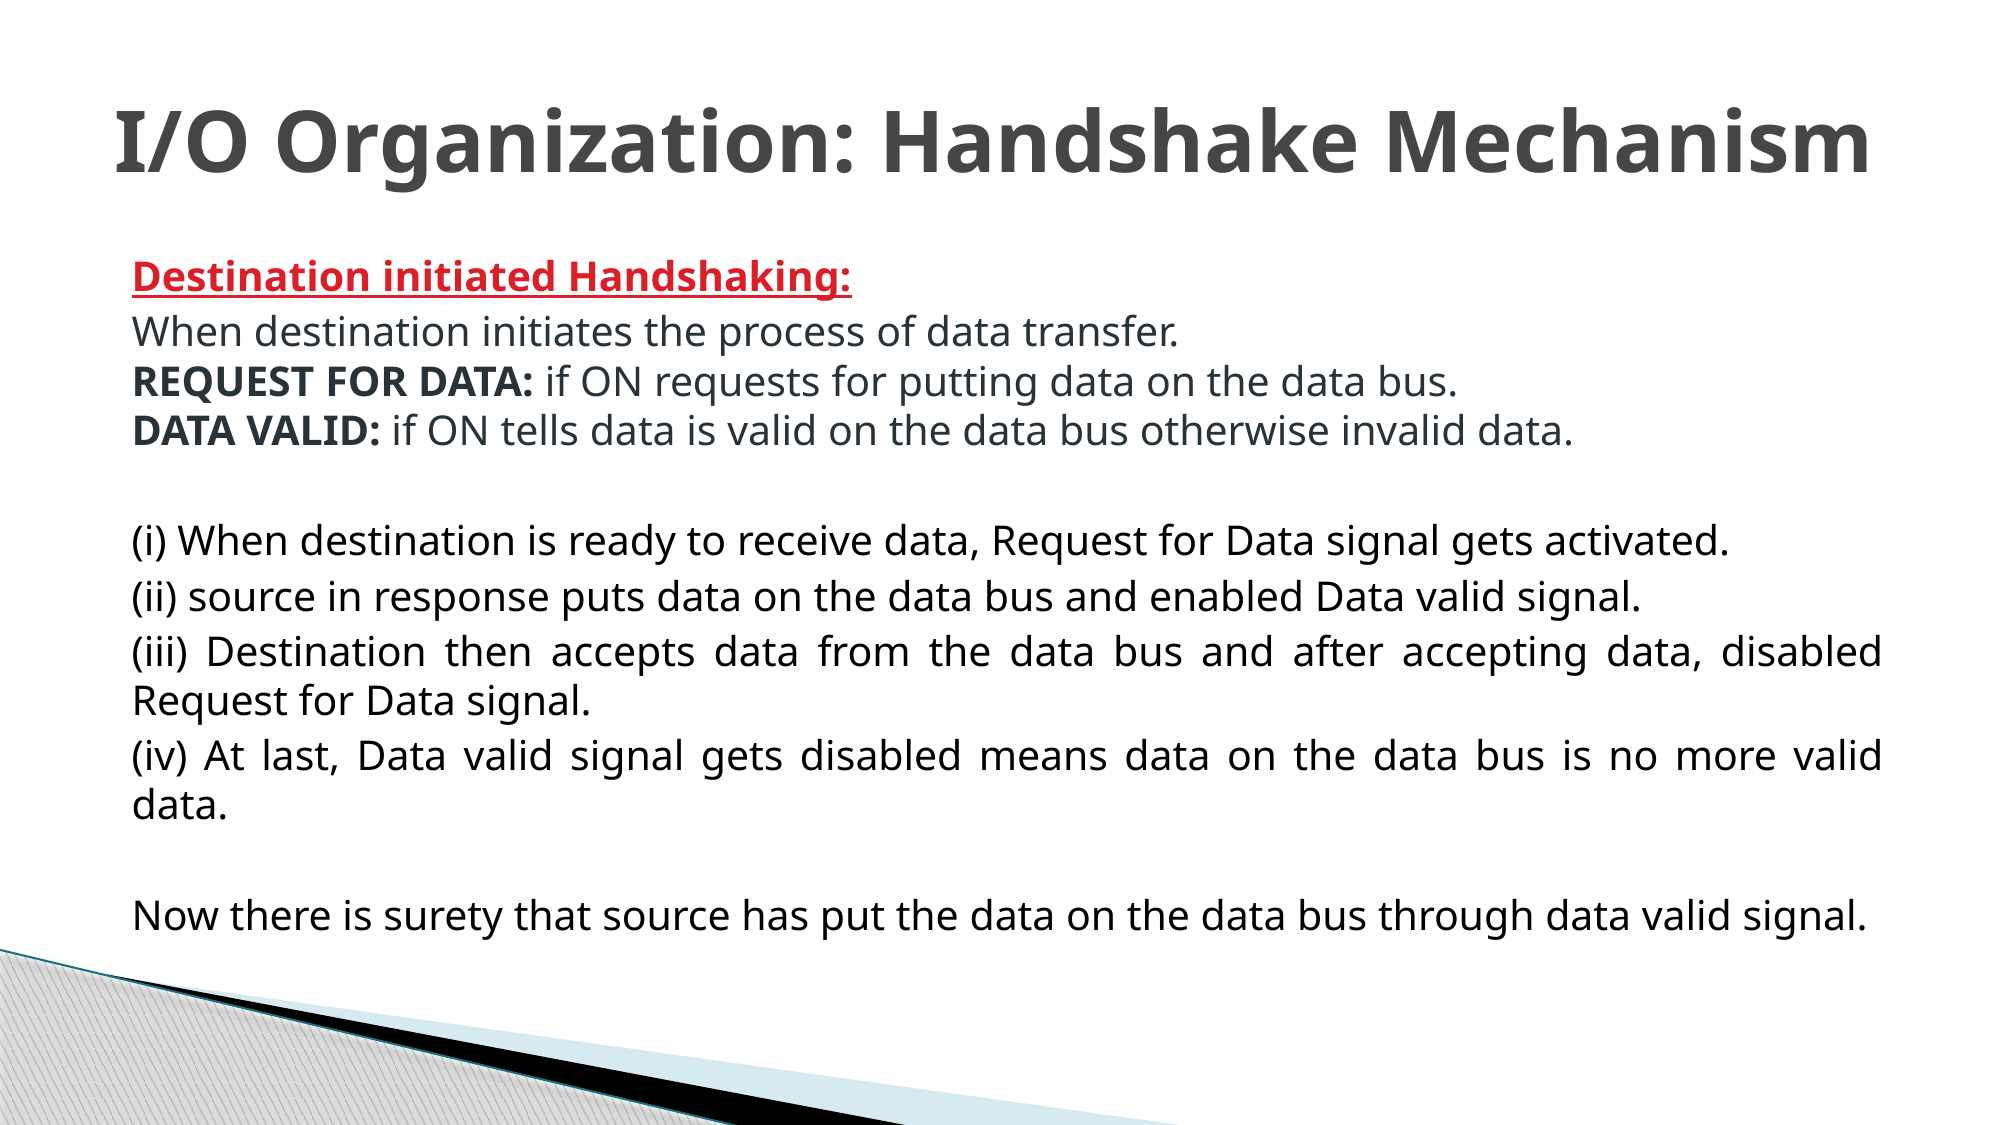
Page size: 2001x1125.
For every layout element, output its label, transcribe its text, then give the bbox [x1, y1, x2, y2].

list Destination initiated Handshaking: When destination initiates the process of data transfer. REQUEST FOR DATA: if ON requests for putting data on the data bus. DATA VALID: if ON tells data is valid on the data bus otherwise invalid data. (i) When destination is ready to receive data, Request for Data signal gets activated. (ii) source in response puts data on the data bus and enabled Data valid signal. (iii) Destination then accepts data from the data bus and after accepting data, disabled Request for Data signal. (iv) At last, Data valid signal gets disabled means data on the data bus is no more valid data. Now there is surety that source has put the data on the data bus through data valid signal. [99, 243, 1900, 986]
title I/O Organization: Handshake Mechanism [99, 45, 1900, 233]
